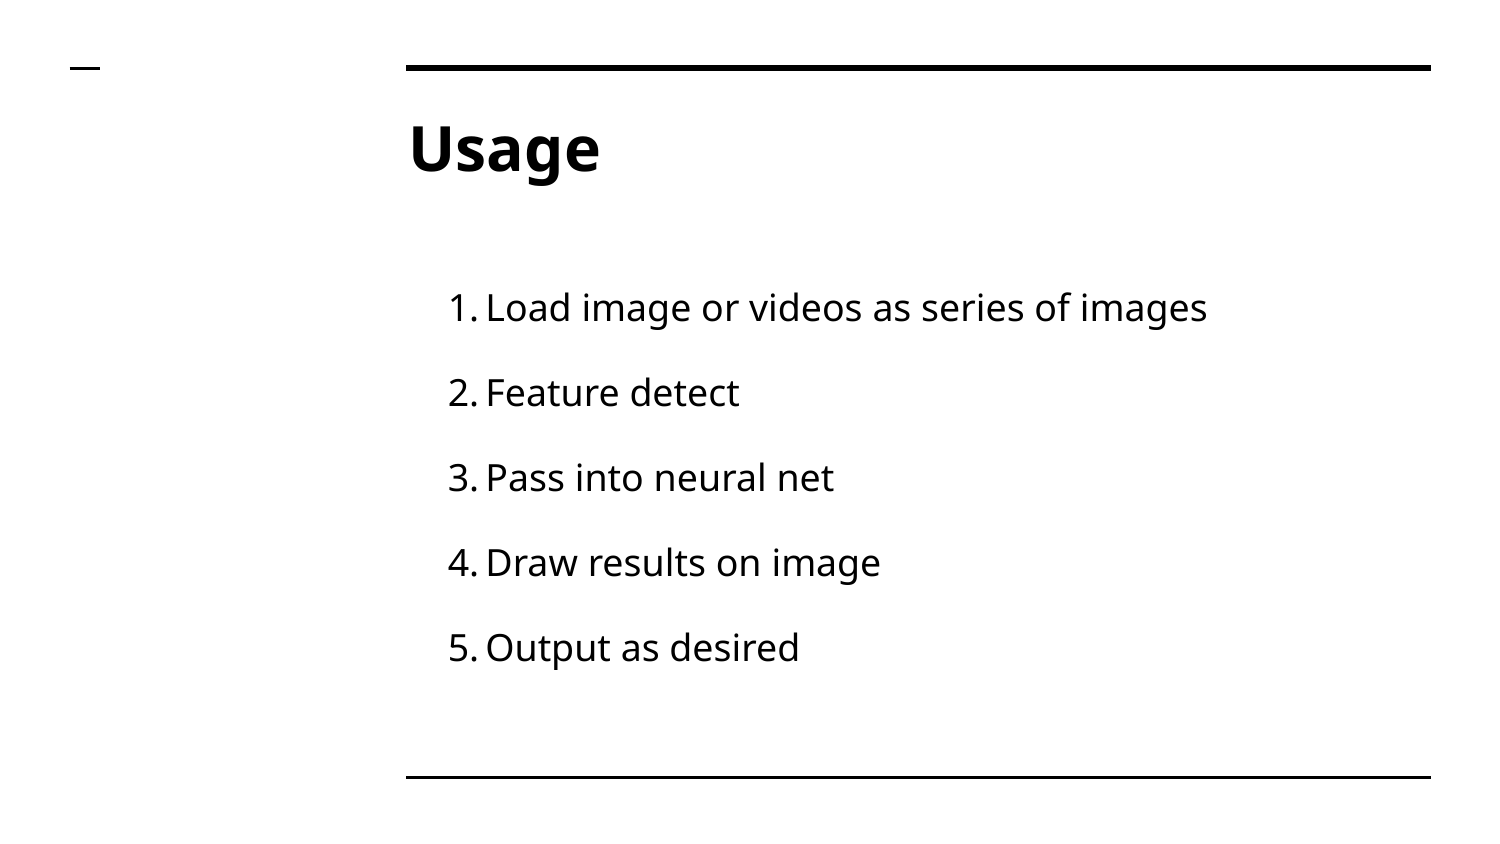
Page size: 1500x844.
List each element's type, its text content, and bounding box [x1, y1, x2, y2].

title Usage [393, 94, 1431, 199]
list Load image or videos as series of images Feature detect Pass into neural net Draw results on image Output as desired [395, 261, 1433, 755]
